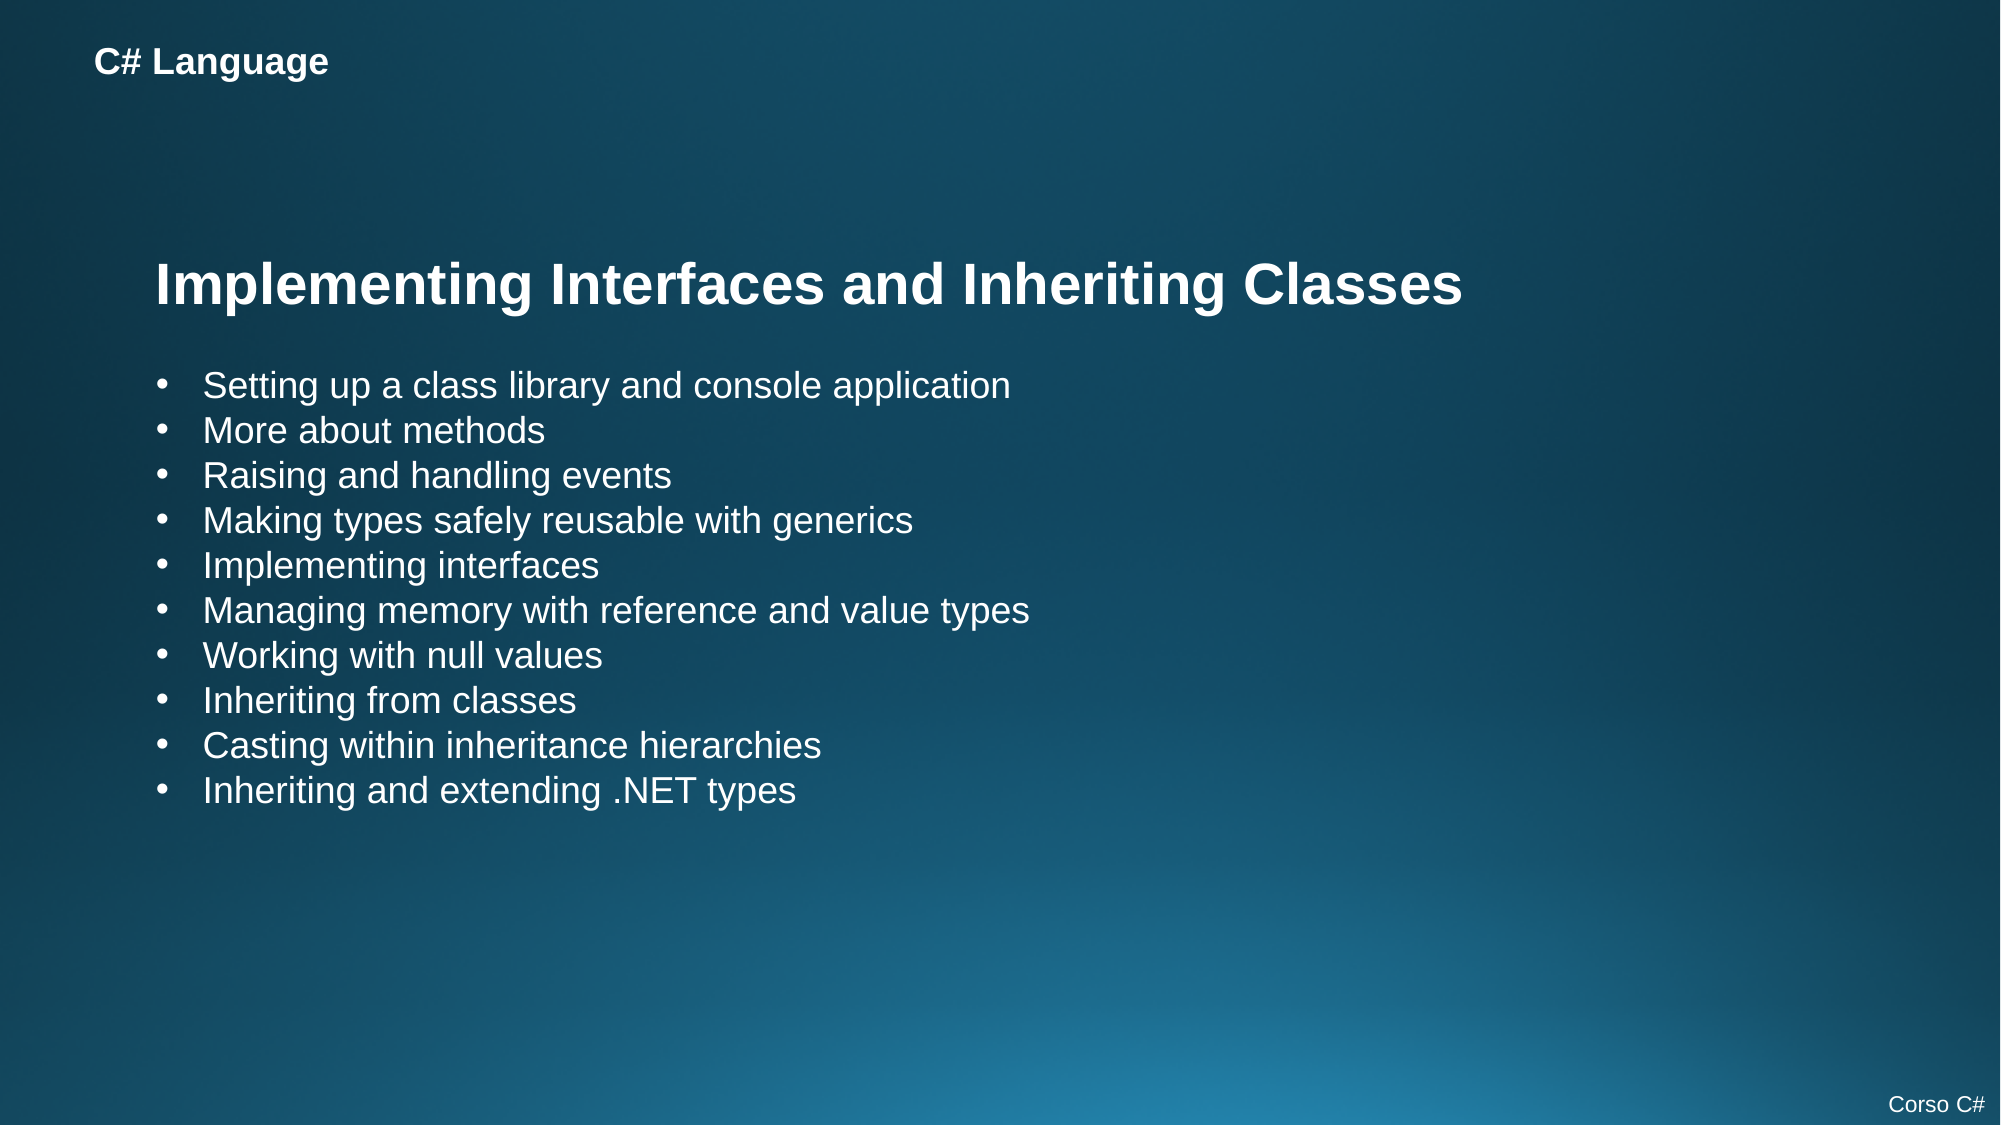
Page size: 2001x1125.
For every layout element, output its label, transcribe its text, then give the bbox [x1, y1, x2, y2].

text_box Corso C# [0, 1082, 2000, 1125]
picture [0, 0, 2001, 1125]
text_box C# Language [79, 29, 345, 89]
text_box Implementing Interfaces and Inheriting Classes Setting up a class library and console application More about methods Raising and handling events Making types safely reusable with generics Implementing interfaces Managing memory with reference and value types Working with null values Inheriting from classes Casting within inheritance hierarchies Inheriting and extending .NET types [141, 238, 1481, 819]
